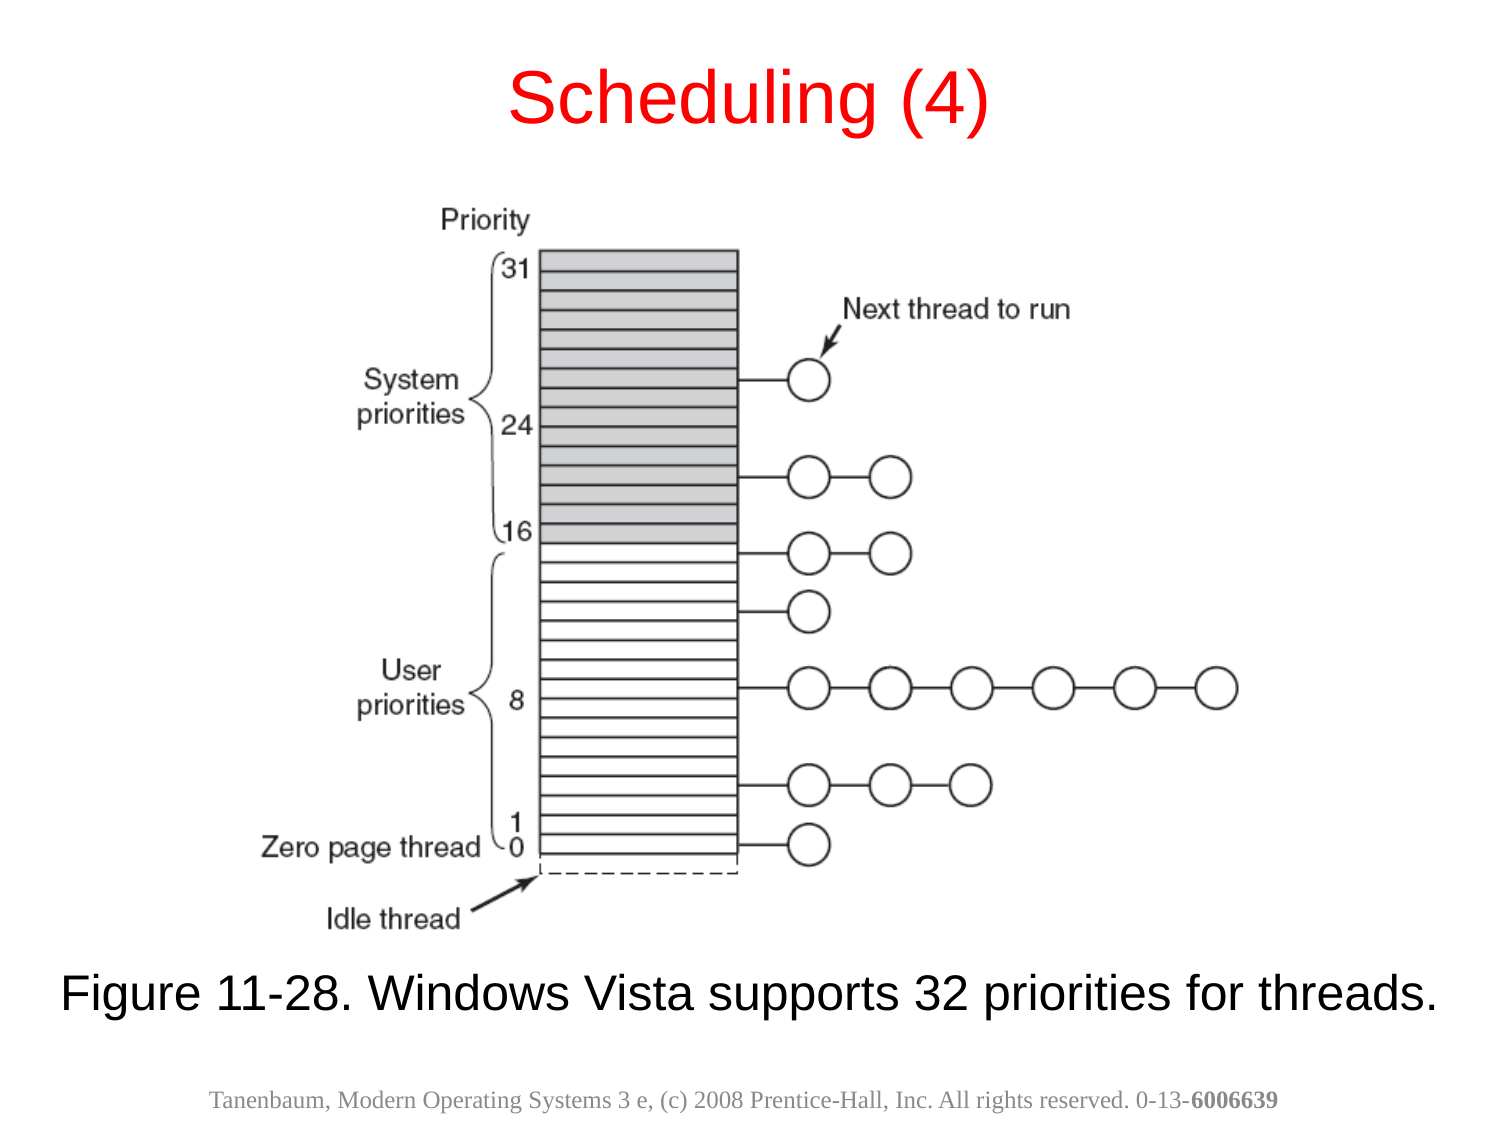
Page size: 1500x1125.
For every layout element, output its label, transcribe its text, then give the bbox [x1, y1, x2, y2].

text_box Scheduling (4) [0, 0, 1500, 188]
text_box Figure 11-28. Windows Vista supports 32 priorities for threads. [0, 952, 1500, 1075]
text_box Tanenbaum, Modern Operating Systems 3 e, (c) 2008 Prentice-Hall, Inc. All rights reserved. 0-13-6006639 [29, 1077, 1459, 1120]
picture [230, 180, 1272, 947]
